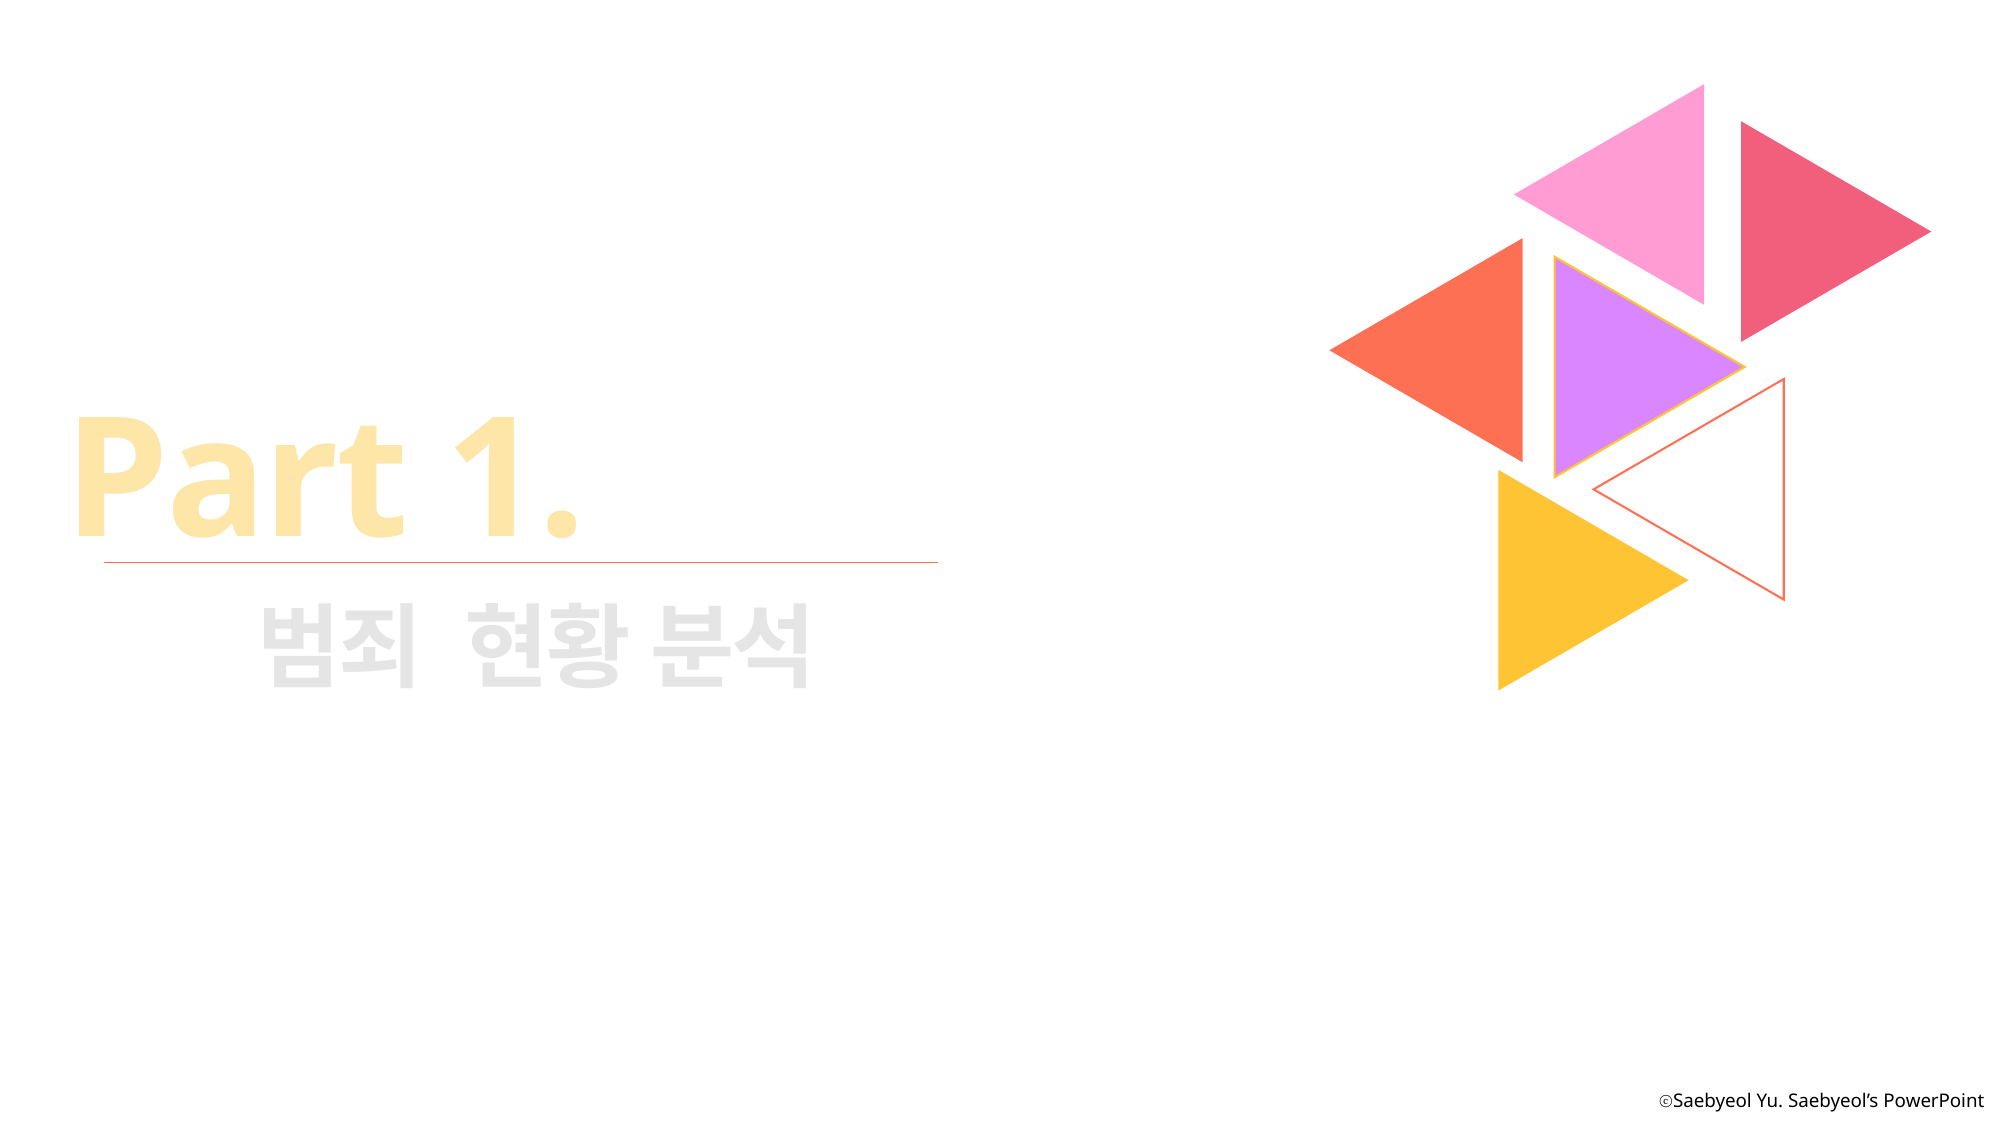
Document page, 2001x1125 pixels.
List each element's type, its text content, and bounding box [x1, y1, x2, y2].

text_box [1331, 84, 1932, 691]
text_box Copyrightⓒ. Saebyeol Yu. All Rights Reserved. [1598, 1067, 1984, 1102]
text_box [86, 362, 938, 708]
